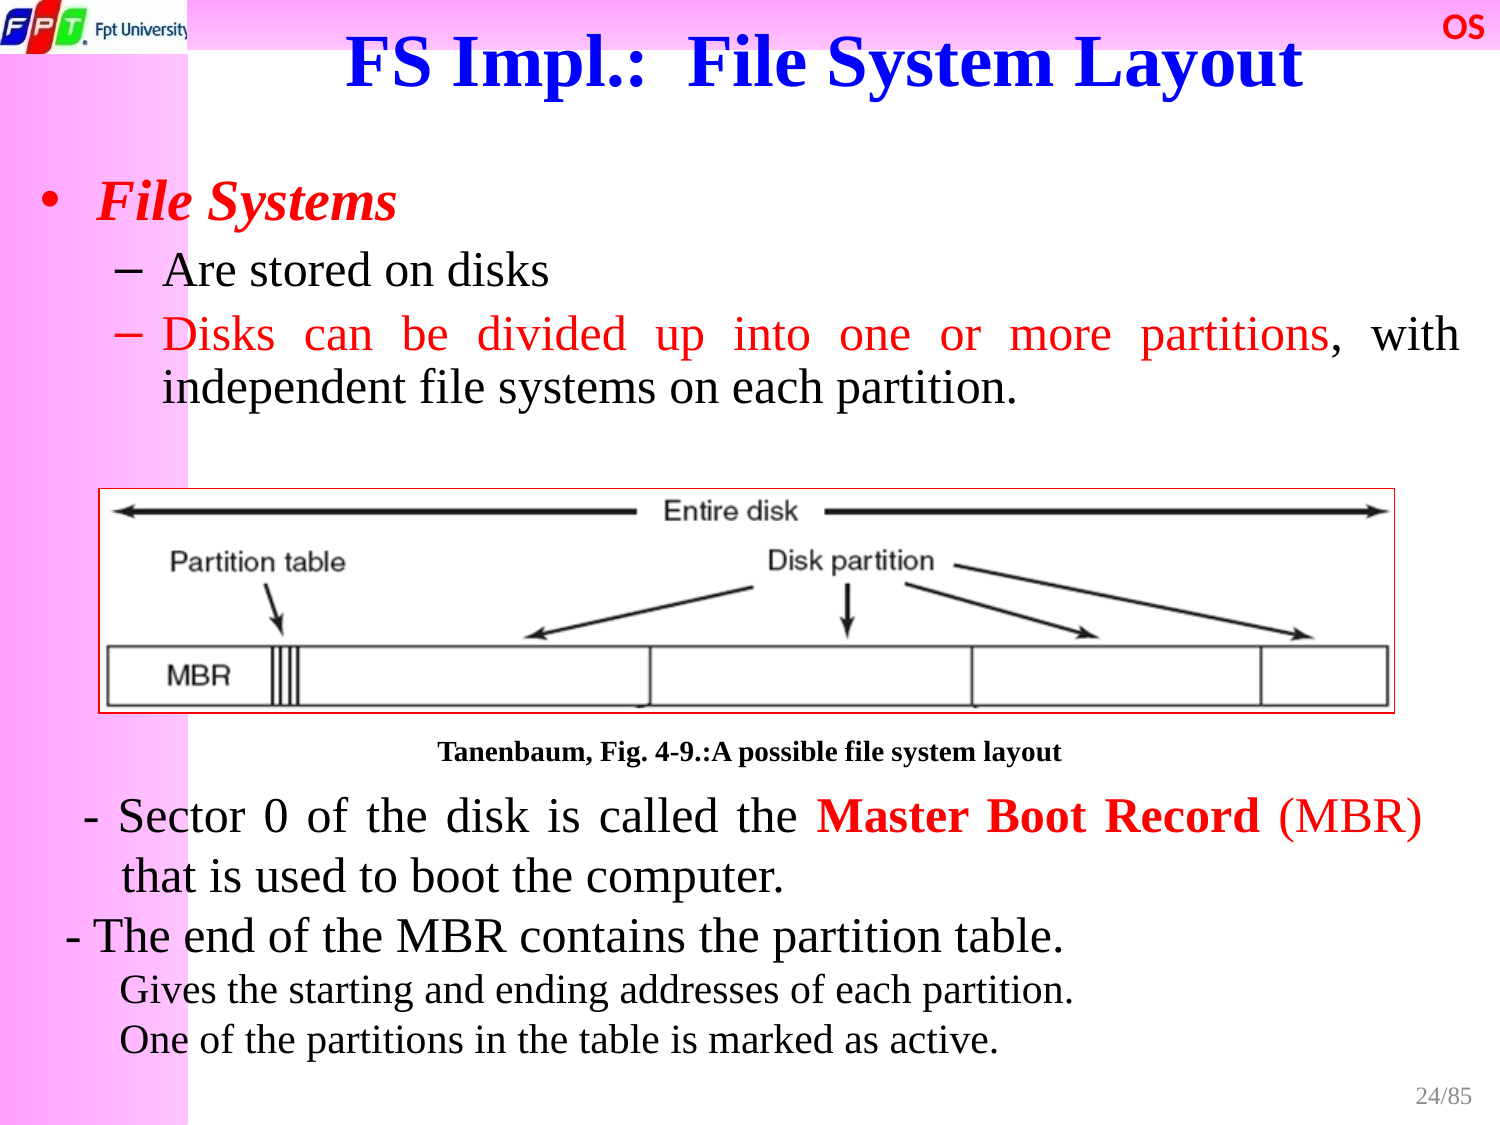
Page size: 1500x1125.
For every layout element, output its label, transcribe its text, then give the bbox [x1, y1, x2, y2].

text_box Tanenbaum, Fig. 4-9.:A possible file system layout [412, 724, 1088, 774]
title FS Impl.: File System Layout [150, 0, 1500, 113]
picture [99, 488, 1394, 713]
list File Systems Are stored on disks Disks can be divided up into one or more partitions, with independent file systems on each partition. [24, 162, 1475, 488]
slide_number 24/85 [1137, 1074, 1488, 1116]
text_box - Sector 0 of the disk is called the Master Boot Record (MBR) that is used to boot the computer. - The end of the MBR contains the partition table. Gives the starting and ending addresses of each partition. One of the partitions in the table is marked as active. [50, 774, 1438, 1070]
picture [0, 0, 150, 54]
